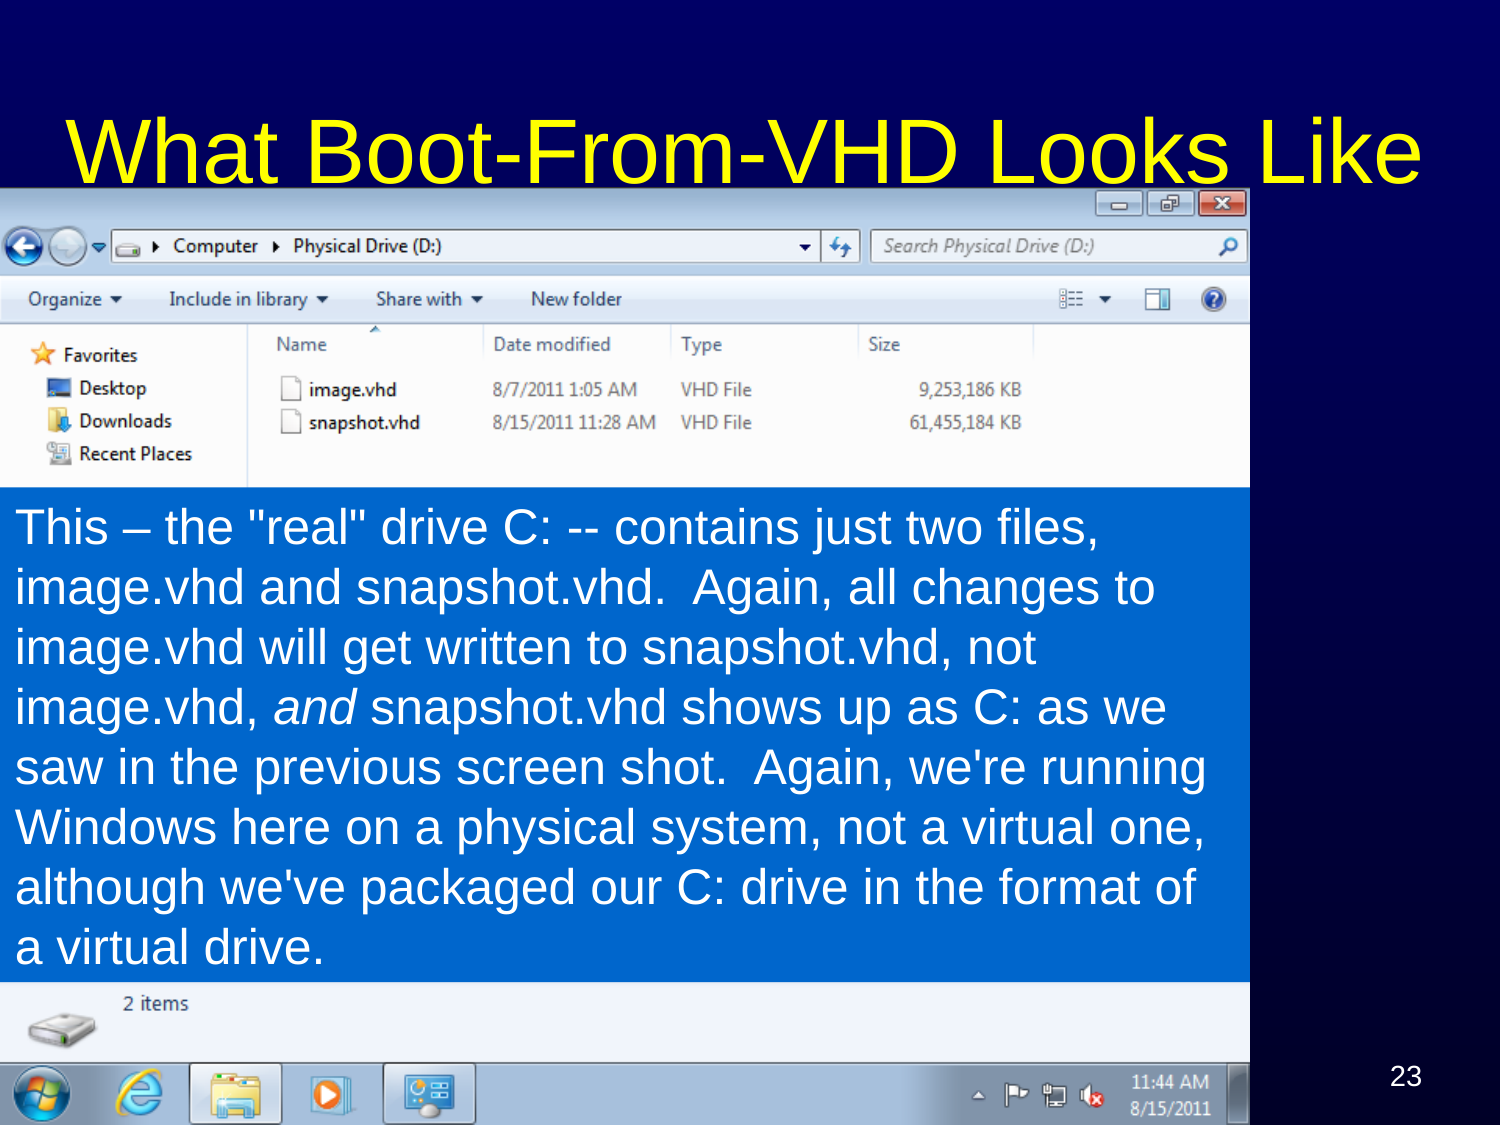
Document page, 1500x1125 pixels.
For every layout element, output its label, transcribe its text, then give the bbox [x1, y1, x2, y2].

picture [0, 187, 1251, 1125]
title What Boot-From-VHD Looks Like [50, 56, 1463, 238]
slide_number 23 [1254, 1037, 1438, 1113]
